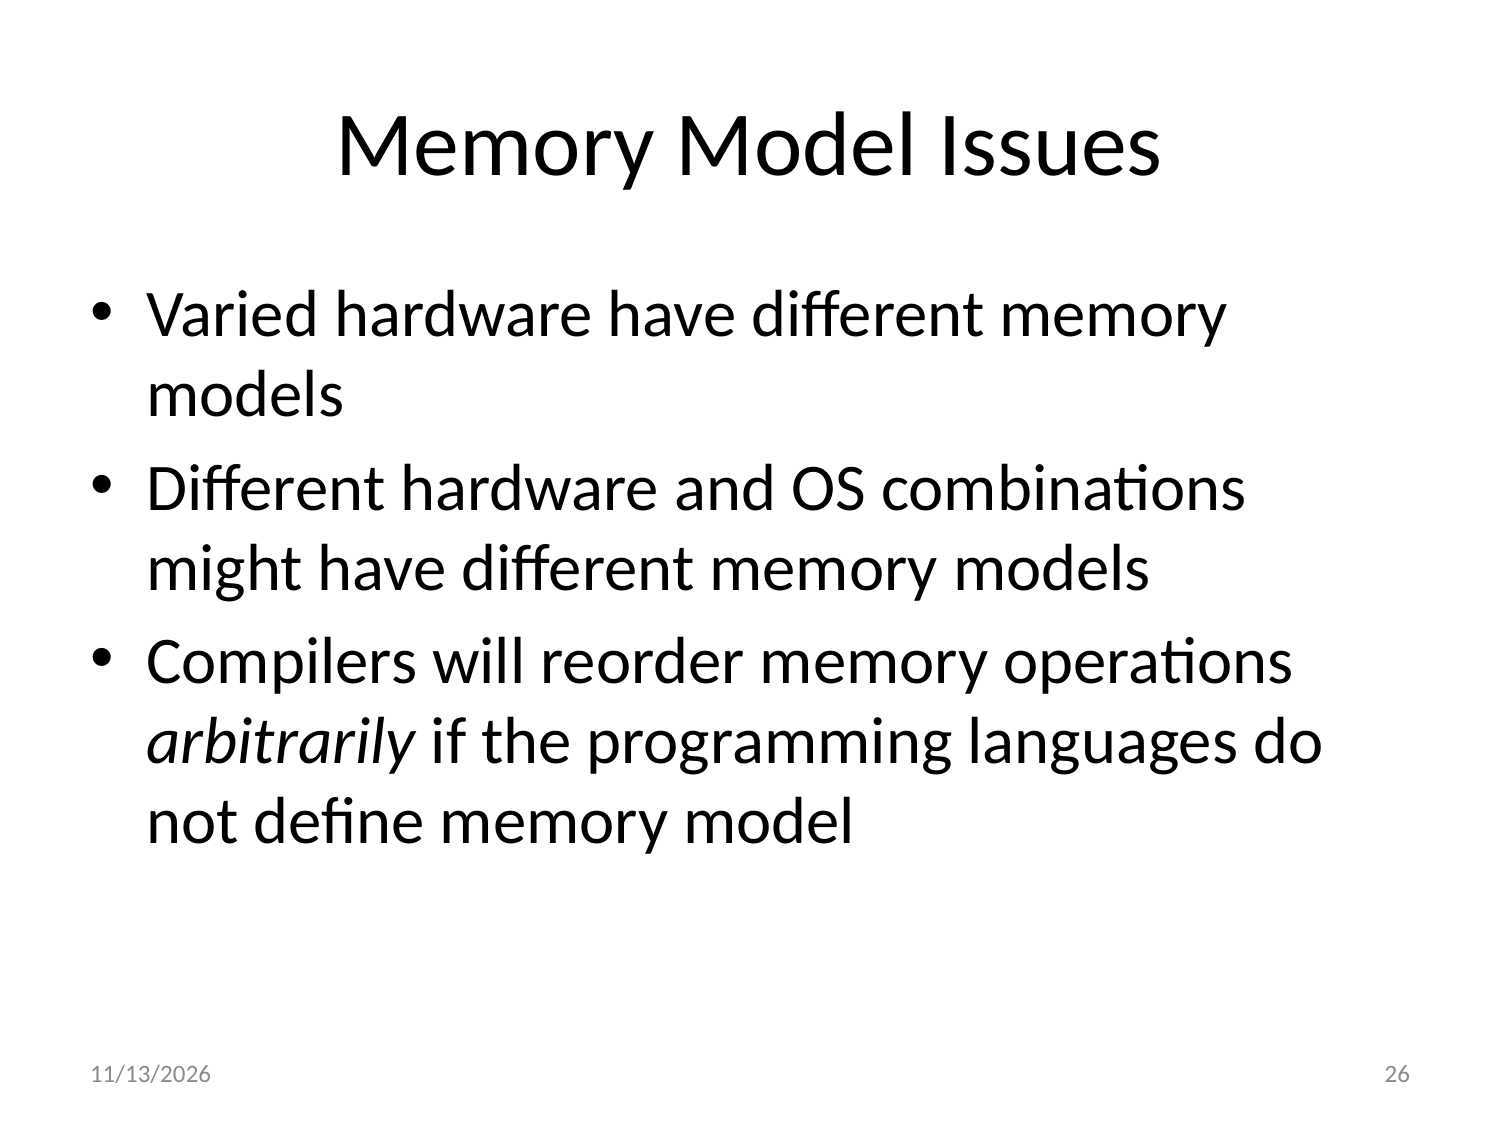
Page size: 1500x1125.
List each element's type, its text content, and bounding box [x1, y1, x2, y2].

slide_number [75, 1042, 425, 1103]
title Memory Model Issues [74, 44, 1426, 233]
slide_number 26 [1074, 1042, 1425, 1103]
list Varied hardware have different memory models Different hardware and OS combinations might have different memory models Compilers will reorder memory operations arbitrarily if the programming languages do not define memory model [74, 262, 1426, 1006]
